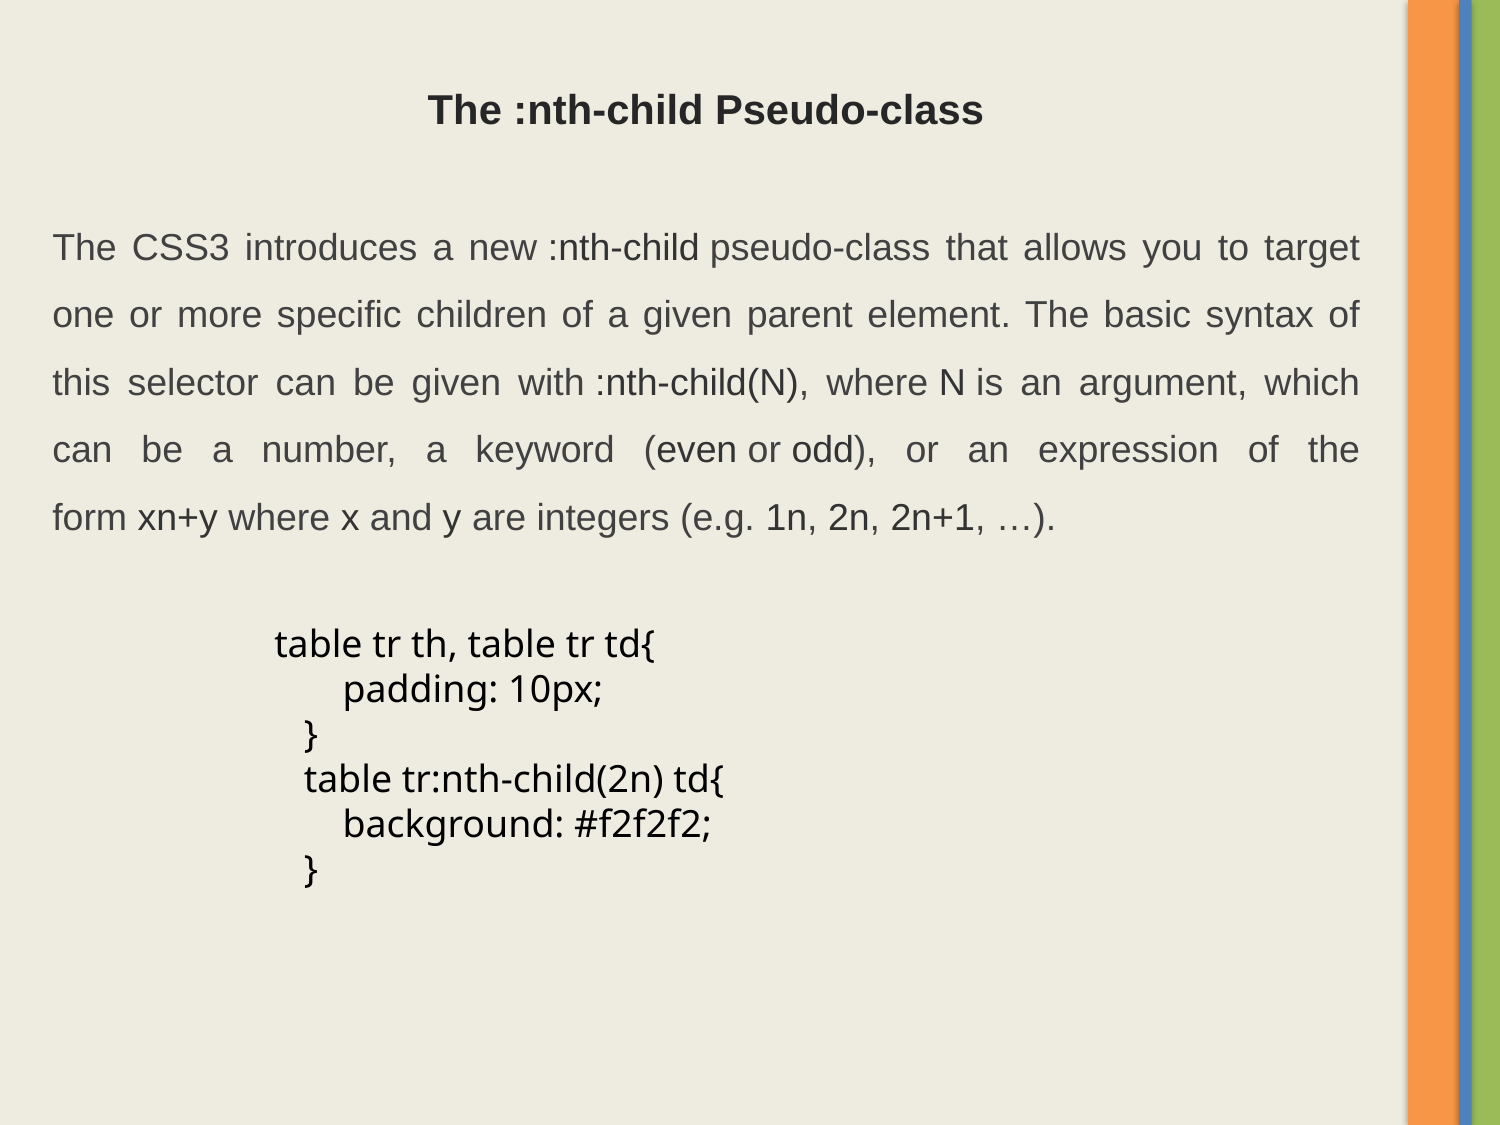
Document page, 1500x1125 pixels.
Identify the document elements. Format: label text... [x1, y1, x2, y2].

text_box table tr th, table tr td{ padding: 10px; } table tr:nth-child(2n) td{ background: #f2f2f2; } [249, 612, 1000, 988]
text_box The :nth-child Pseudo-class The CSS3 introduces a new :nth-child pseudo-class that allows you to target one or more specific children of a given parent element. The basic syntax of this selector can be given with :nth-child(N), where N is an argument, which can be a number, a keyword (even or odd), or an expression of the form xn+y where x and y are integers (e.g. 1n, 2n, 2n+1, …). [37, 75, 1375, 635]
